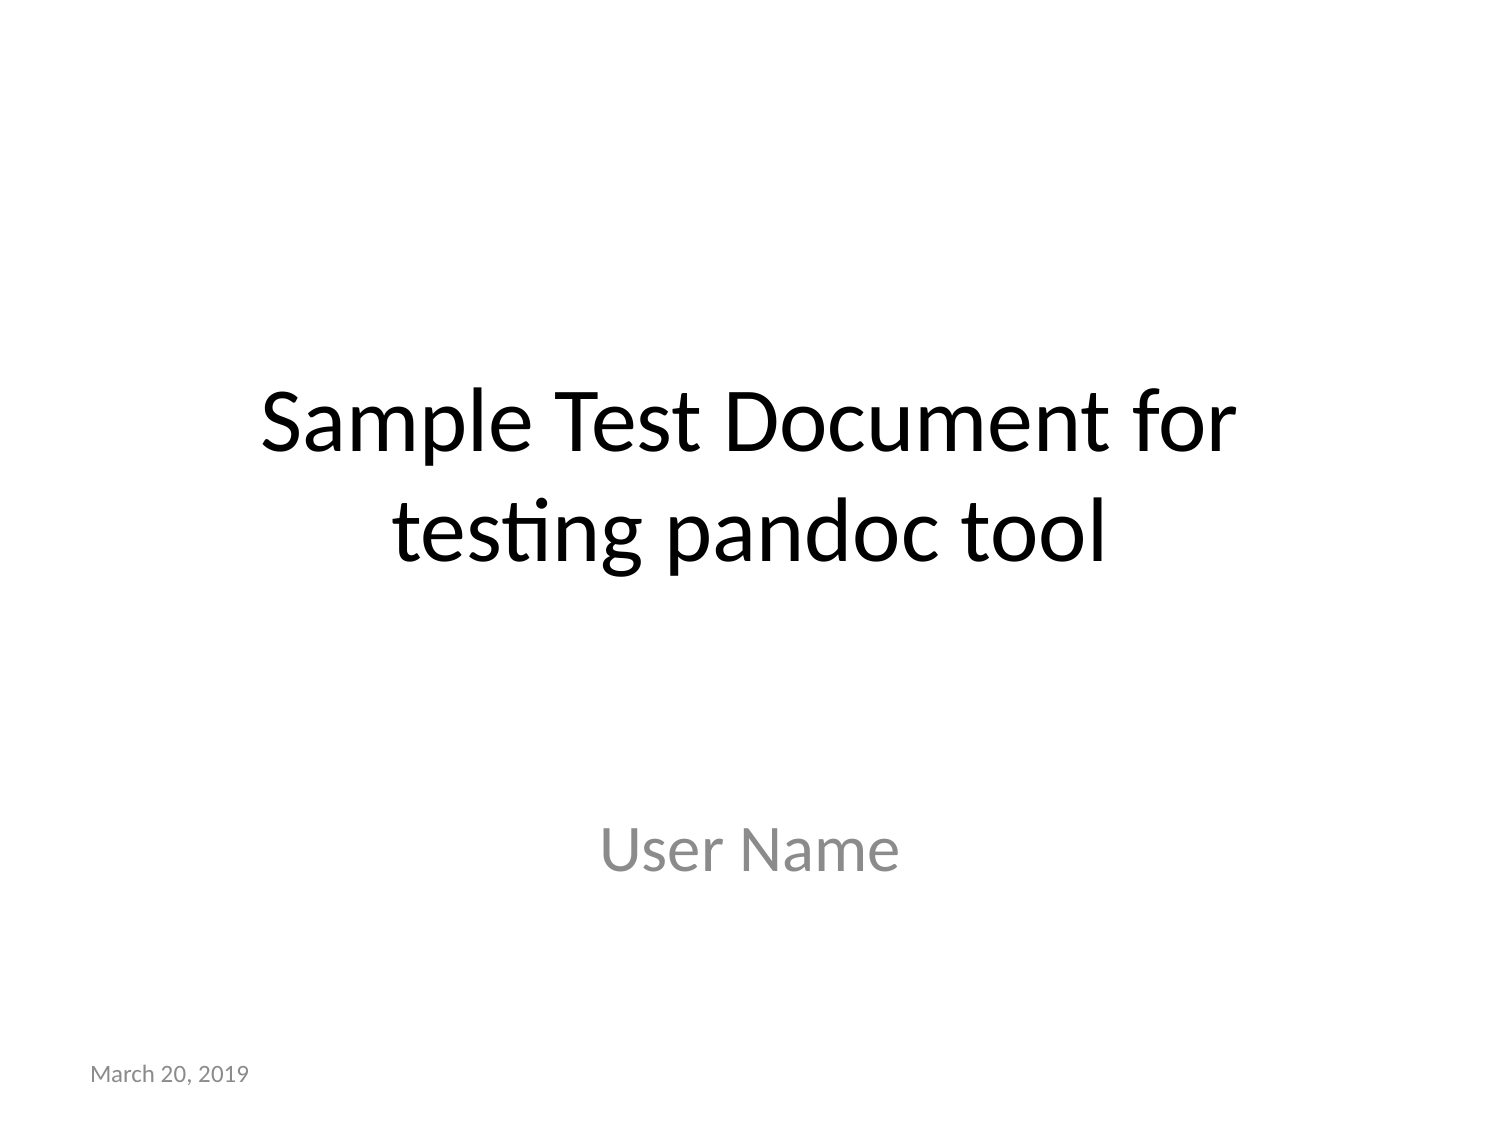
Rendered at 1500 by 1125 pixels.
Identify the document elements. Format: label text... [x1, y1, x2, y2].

subtitle User Name [225, 637, 1275, 925]
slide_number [75, 1042, 425, 1103]
title Sample Test Document for testing pandoc tool [112, 349, 1388, 591]
